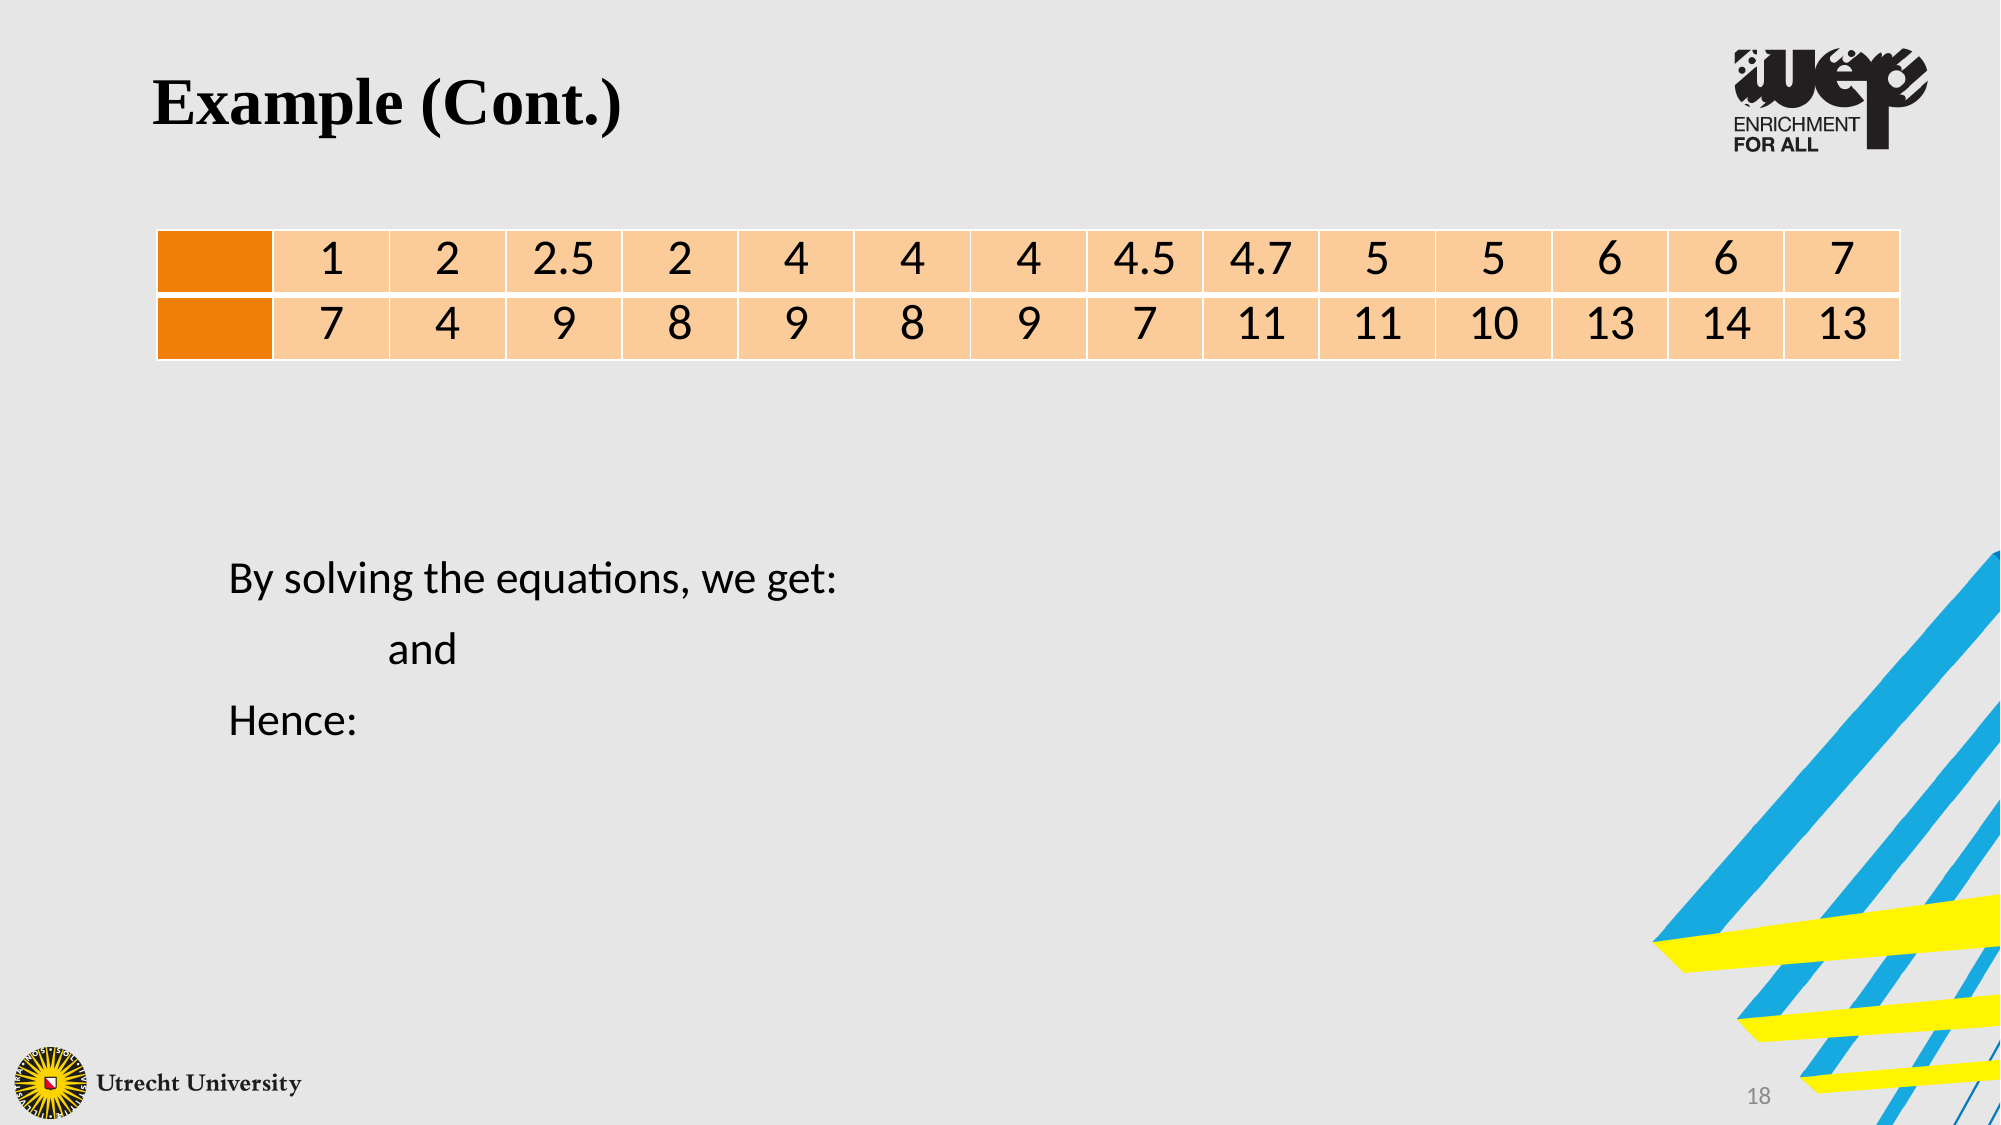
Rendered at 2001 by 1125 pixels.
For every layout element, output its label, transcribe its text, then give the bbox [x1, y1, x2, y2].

slide_number 18 [1336, 1065, 1787, 1125]
picture [0, 0, 2001, 1125]
text_box Example (Cont.) [137, 59, 1863, 211]
